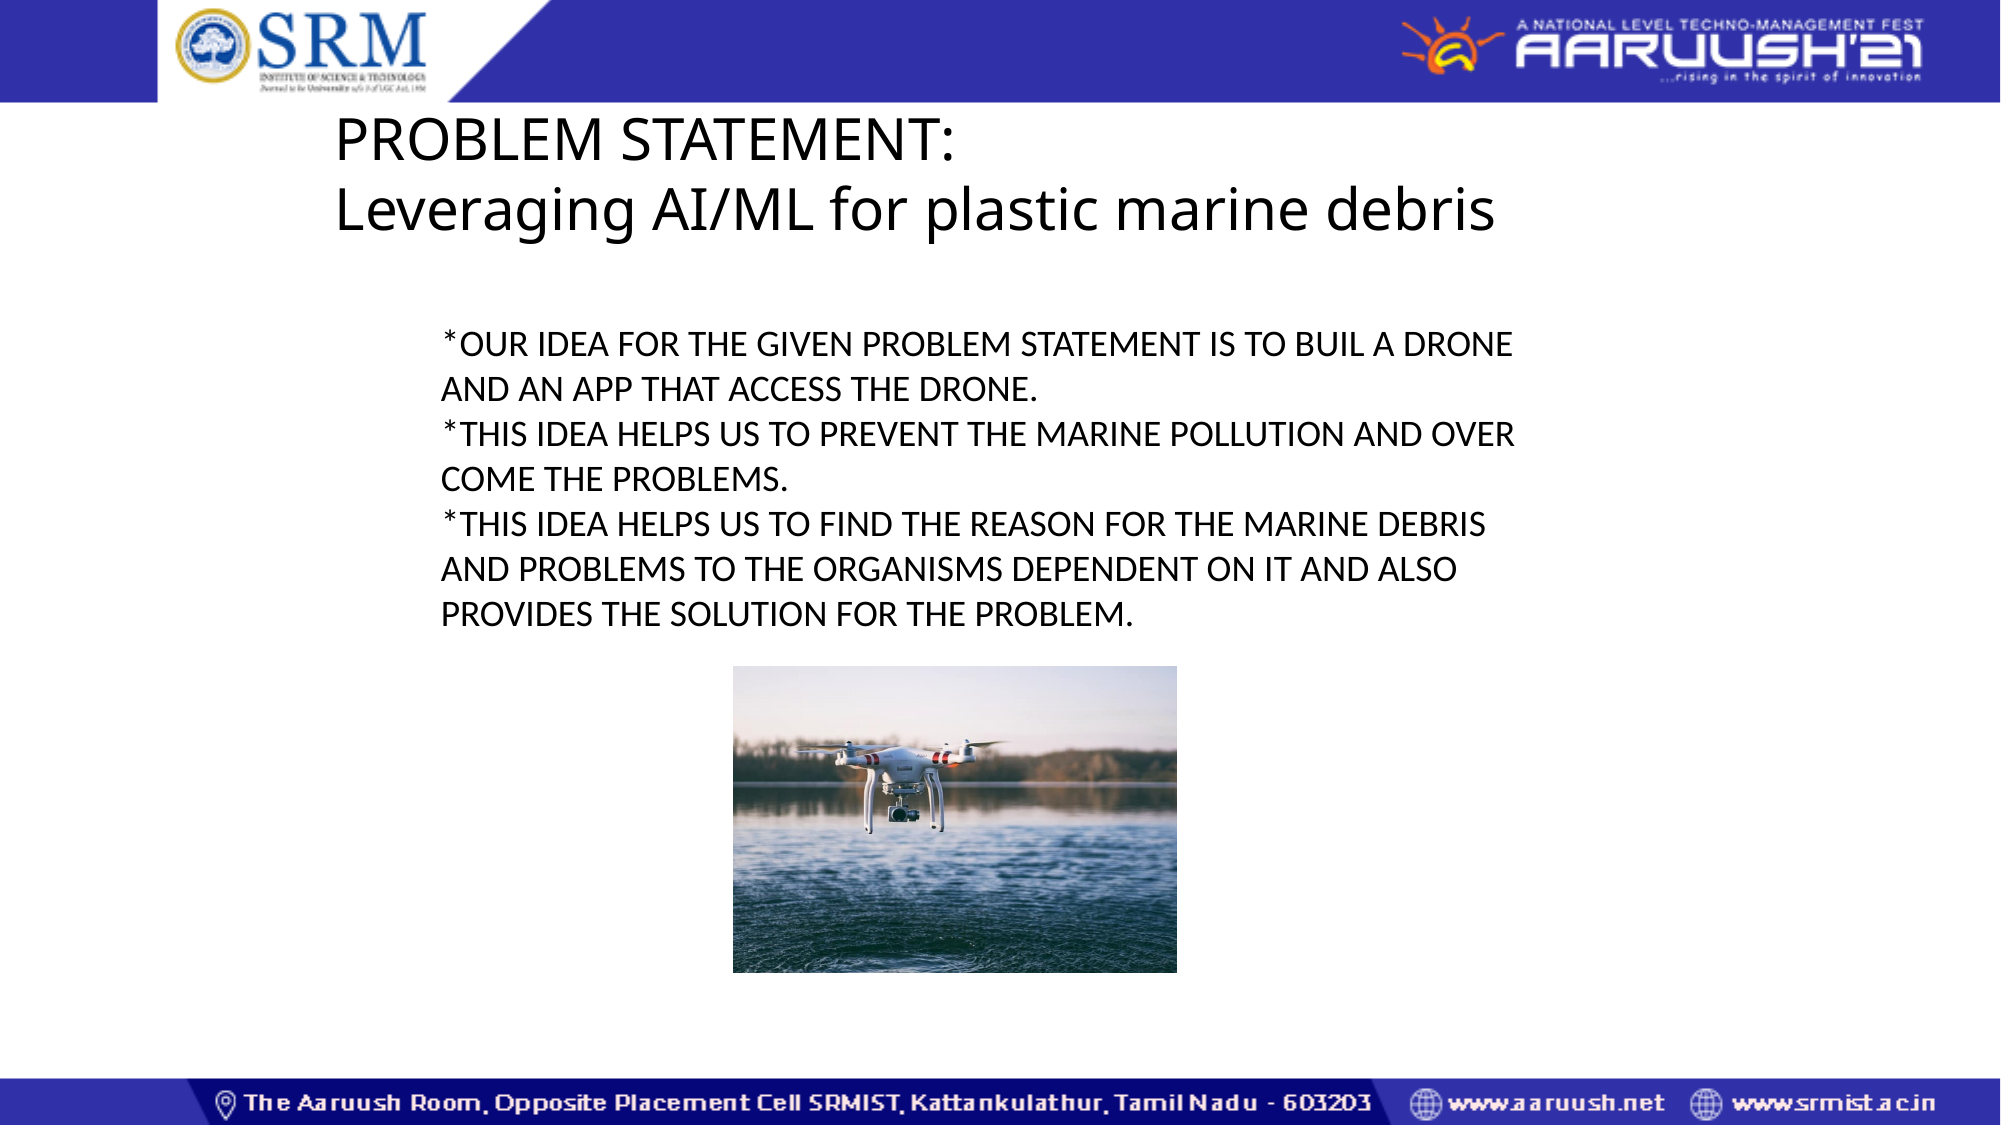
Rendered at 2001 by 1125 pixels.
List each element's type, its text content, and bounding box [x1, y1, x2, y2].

picture [0, 0, 2001, 1125]
text_box *OUR IDEA FOR THE GIVEN PROBLEM STATEMENT IS TO BUIL A DRONE AND AN APP THAT ACCESS THE DRONE. *THIS IDEA HELPS US TO PREVENT THE MARINE POLLUTION AND OVER COME THE PROBLEMS. *THIS IDEA HELPS US TO FIND THE REASON FOR THE MARINE DEBRIS AND PROBLEMS TO THE ORGANISMS DEPENDENT ON IT AND ALSO PROVIDES THE SOLUTION FOR THE PROBLEM. [426, 311, 1574, 642]
text_box PROBLEM STATEMENT: Leveraging AI/ML for plastic marine debris [319, 95, 1968, 250]
